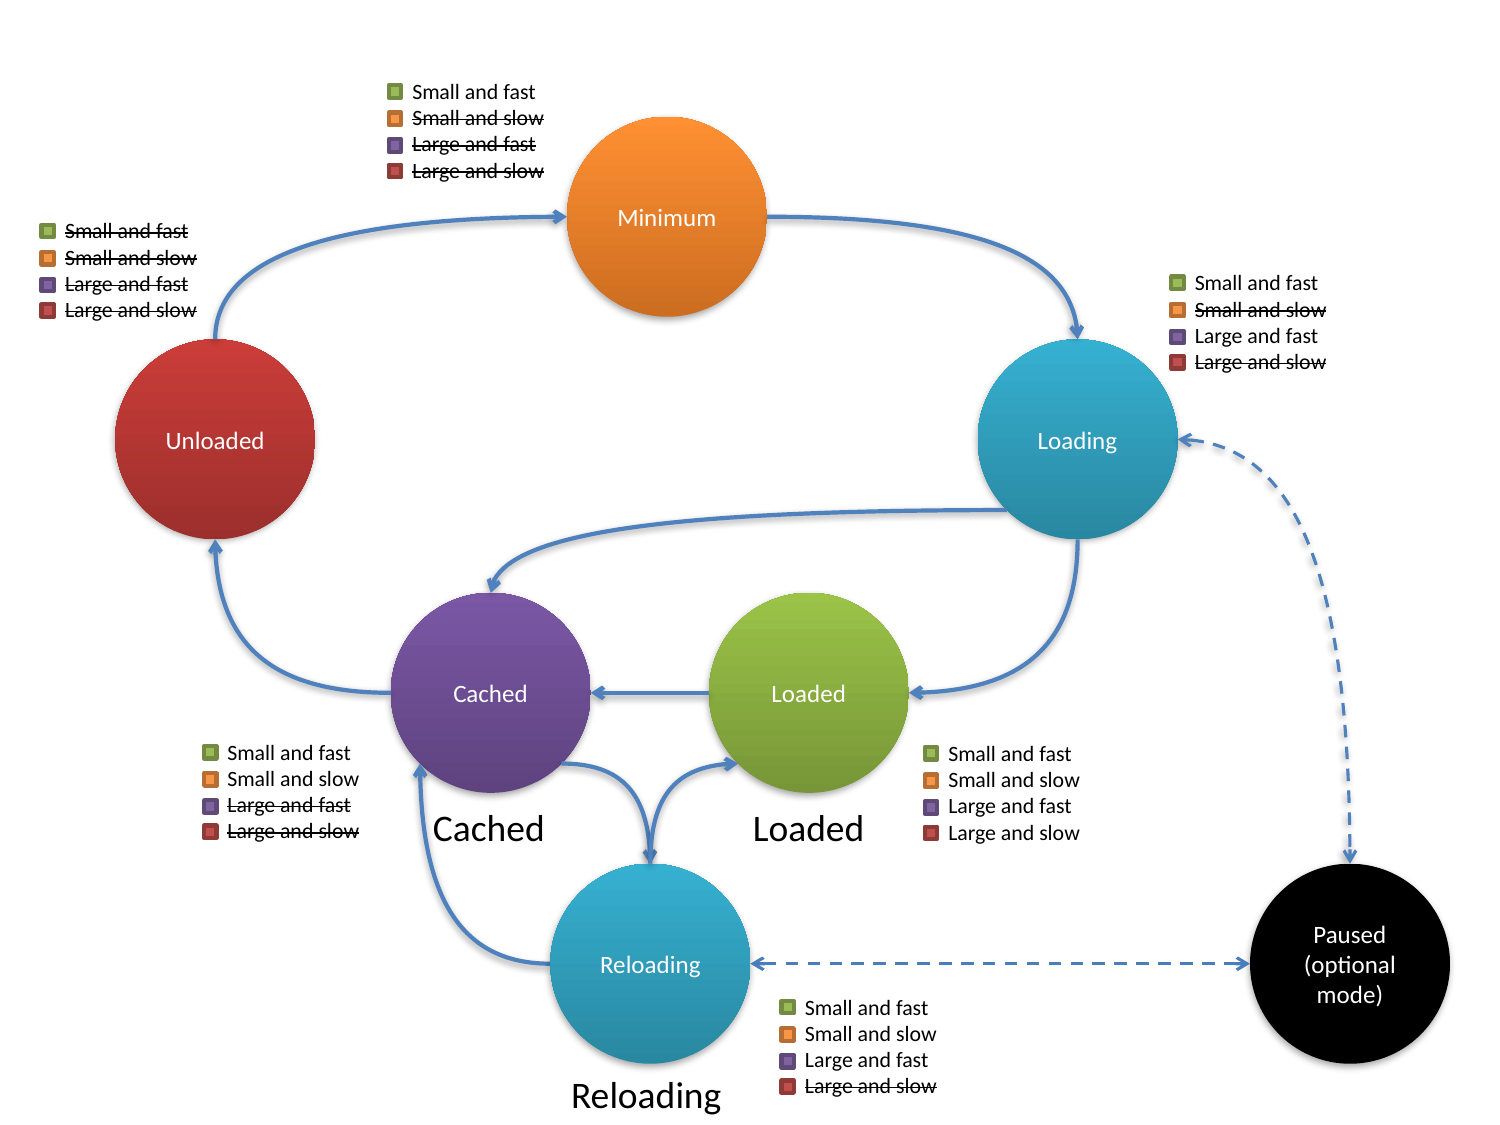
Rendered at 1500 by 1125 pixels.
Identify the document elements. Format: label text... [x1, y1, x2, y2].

text_box Cached [391, 593, 591, 767]
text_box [924, 731, 1097, 854]
text_box Unloaded [115, 339, 316, 540]
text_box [388, 70, 561, 192]
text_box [1171, 261, 1343, 384]
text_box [555, 768, 644, 859]
text_box Loading [977, 339, 1178, 540]
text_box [1177, 439, 1351, 864]
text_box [707, 293, 791, 810]
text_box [41, 209, 213, 332]
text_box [590, 692, 702, 696]
text_box Loaded [795, 592, 909, 793]
text_box Paused (optionalmode) [1250, 863, 1451, 1064]
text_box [419, 763, 551, 964]
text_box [916, 531, 1071, 701]
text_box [203, 730, 376, 853]
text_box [214, 539, 391, 694]
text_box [643, 769, 745, 858]
text_box Reloading [550, 866, 751, 1063]
text_box Loaded [750, 796, 880, 856]
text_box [329, 101, 453, 455]
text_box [781, 985, 953, 1108]
text_box Reloading [556, 1063, 737, 1124]
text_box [766, 216, 1078, 340]
text_box Minimum [567, 116, 767, 317]
